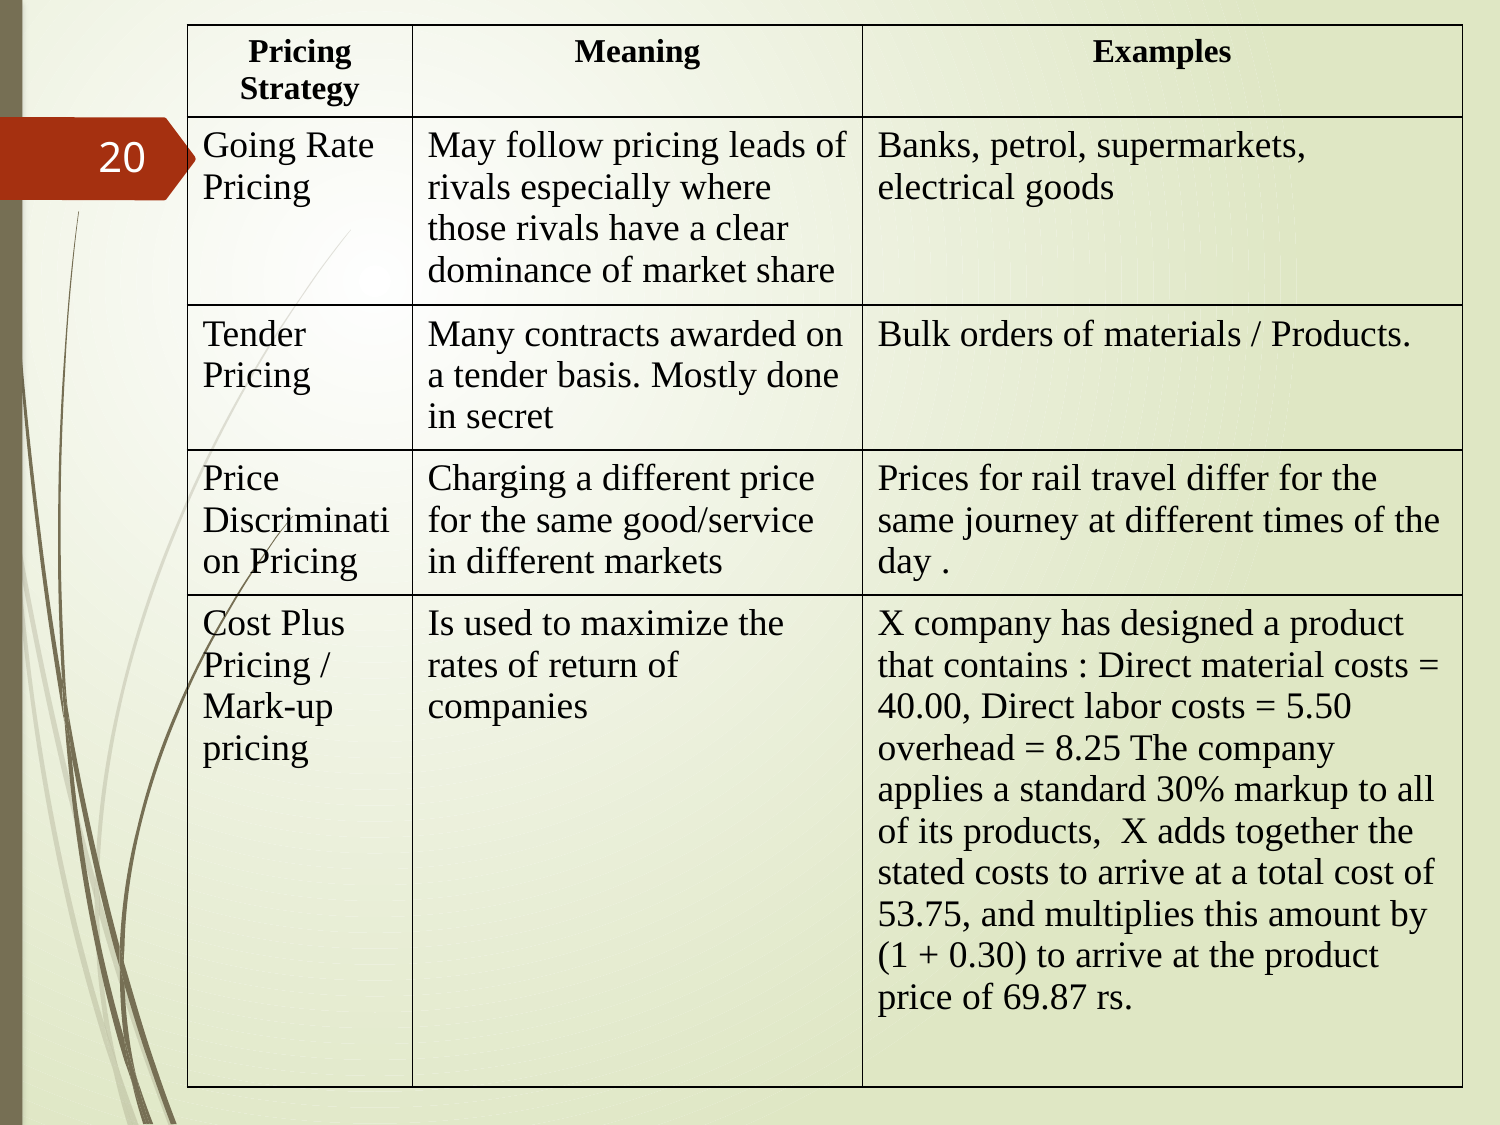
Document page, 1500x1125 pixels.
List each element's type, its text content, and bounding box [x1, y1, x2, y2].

table_header Examples [863, 26, 1462, 116]
table_cell Charging a different price for the same good/service in different markets [413, 451, 862, 594]
table_cell Price Discrimination Pricing [188, 451, 412, 594]
table_cell Many contracts awarded on a tender basis. Mostly done in secret [413, 306, 862, 449]
table_cell May follow pricing leads of rivals especially where those rivals have a clear dominance of market share [413, 118, 862, 304]
table_cell X company has designed a product that contains : Direct material costs = 40.00, Direct labor costs = 5.50 overhead = 8.25 The company applies a standard 30% markup to all of its products, X adds together the stated costs to arrive at a total cost of 53.75, and multiplies this amount by (1 + 0.30) to arrive at the product price of 69.87 rs. [863, 596, 1462, 1086]
table_header Meaning [413, 26, 862, 116]
table_cell Prices for rail travel differ for the same journey at different times of the day . [863, 451, 1462, 594]
slide_number 20 [65, 129, 162, 190]
table_cell Tender Pricing [188, 306, 412, 449]
table_cell Bulk orders of materials / Products. [863, 306, 1462, 449]
table_cell Banks, petrol, supermarkets, electrical goods [863, 118, 1462, 304]
table_cell Going Rate Pricing [188, 118, 412, 304]
table_cell Cost Plus Pricing / Mark-up pricing [188, 596, 412, 1086]
table_header Pricing Strategy [188, 26, 412, 116]
table_cell Is used to maximize the rates of return of companies [413, 596, 862, 1086]
